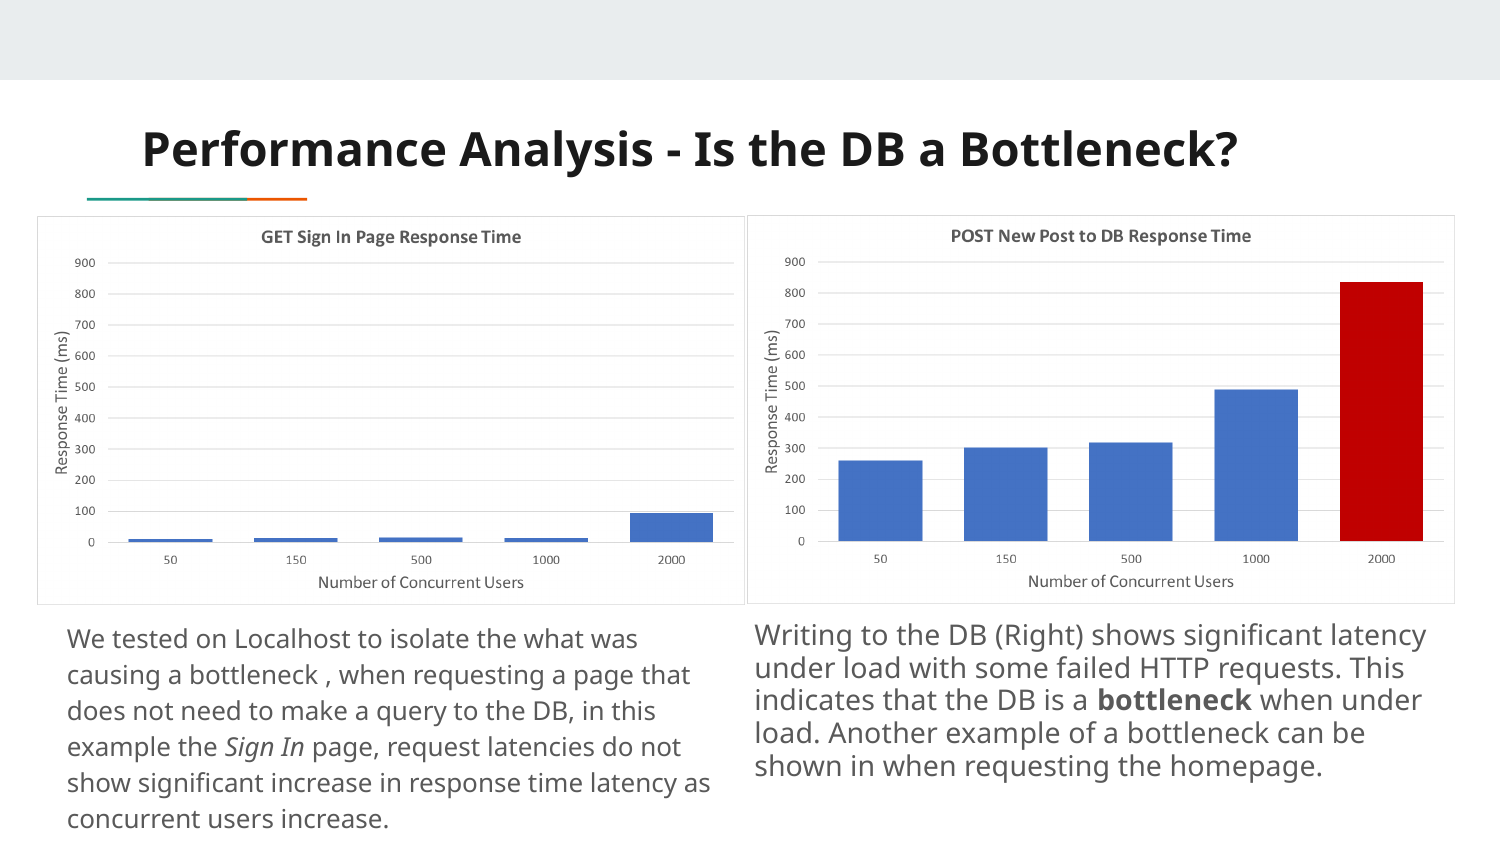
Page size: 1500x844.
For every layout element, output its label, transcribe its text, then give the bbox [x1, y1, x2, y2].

list Writing to the DB (Right) shows significant latency under load with some failed HTTP requests. This indicates that the DB is a bottleneck when under load. Another example of a bottleneck can be shown in when requesting the homepage. [739, 604, 1463, 793]
text_box We tested on Localhost to isolate the what was causing a bottleneck , when requesting a page that does not need to make a query to the DB, in this example the Sign In page, request latencies do not show significant increase in response time latency as concurrent users increase. [51, 613, 730, 844]
title Performance Analysis - Is the DB a Bottleneck? [126, 104, 1388, 192]
picture [747, 214, 1455, 604]
picture [36, 216, 745, 605]
